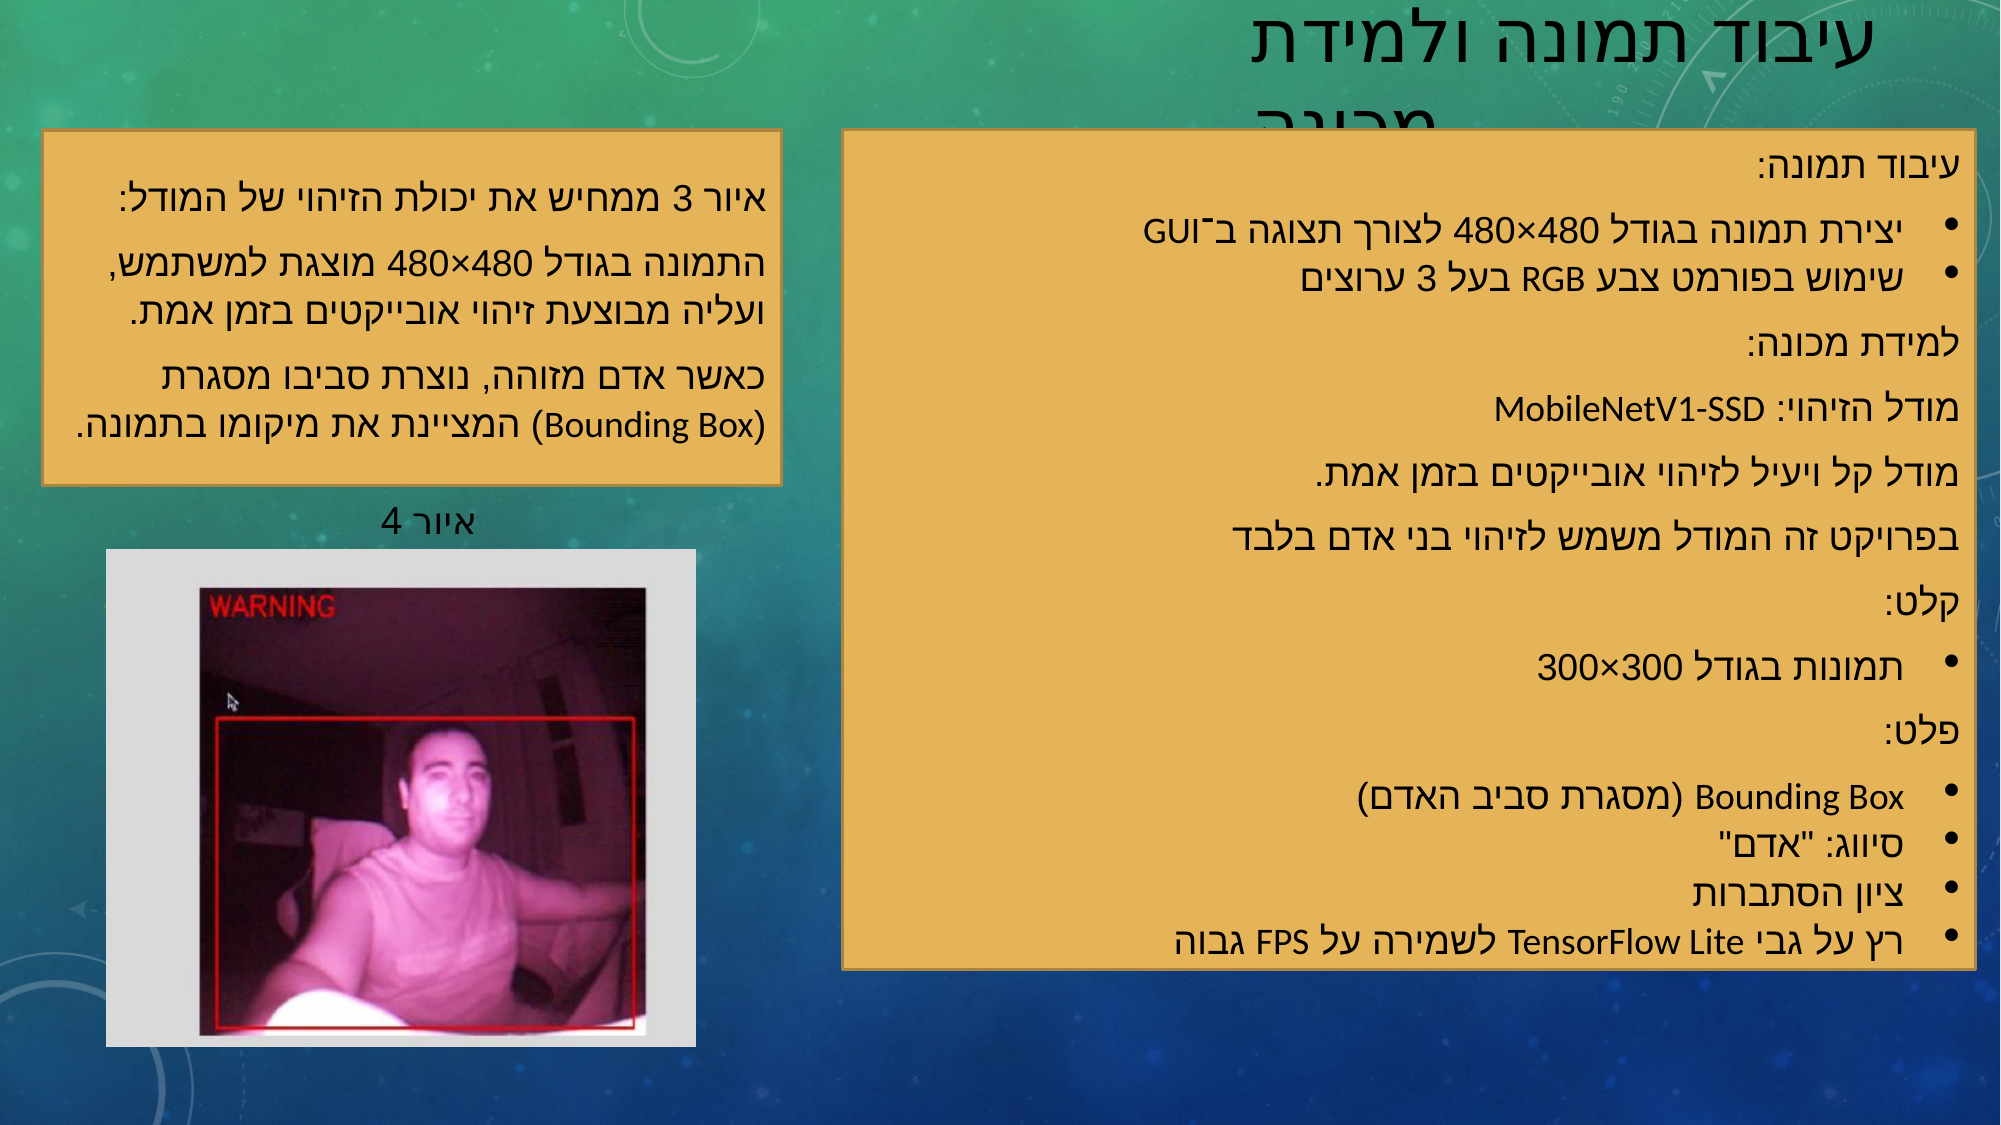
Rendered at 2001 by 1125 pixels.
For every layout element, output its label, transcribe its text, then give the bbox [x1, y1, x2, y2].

text_box עיבוד תמונה: יצירת תמונה בגודל 480×480 לצורך תצוגה ב־GUI שימוש בפורמט צבע RGB בעל 3 ערוצים למידת מכונה: מודל הזיהוי: MobileNetV1-SSD מודל קל ויעיל לזיהוי אובייקטים בזמן אמת. בפרויקט זה המודל משמש לזיהוי בני אדם בלבד קלט: תמונות בגודל 300×300 פלט: Bounding Box (מסגרת סביב האדם) סיווג: "אדם" ציון הסתברות רץ על גבי TensorFlow Lite לשמירה על FPS גבוה [841, 128, 1977, 971]
text_box איור 4 [366, 489, 492, 549]
text_box איור 3 ממחיש את יכולת הזיהוי של המודל: התמונה בגודל 480×480 מוצגת למשתמש, ועליה מבוצעת זיהוי אובייקטים בזמן אמת. כאשר אדם מזוהה, נוצרת סביבו מסגרת (Bounding Box) המציינת את מיקומו בתמונה. [41, 128, 783, 487]
picture [0, 0, 2001, 1125]
title עיבוד תמונה ולמידת מכונה [1236, 24, 1976, 128]
